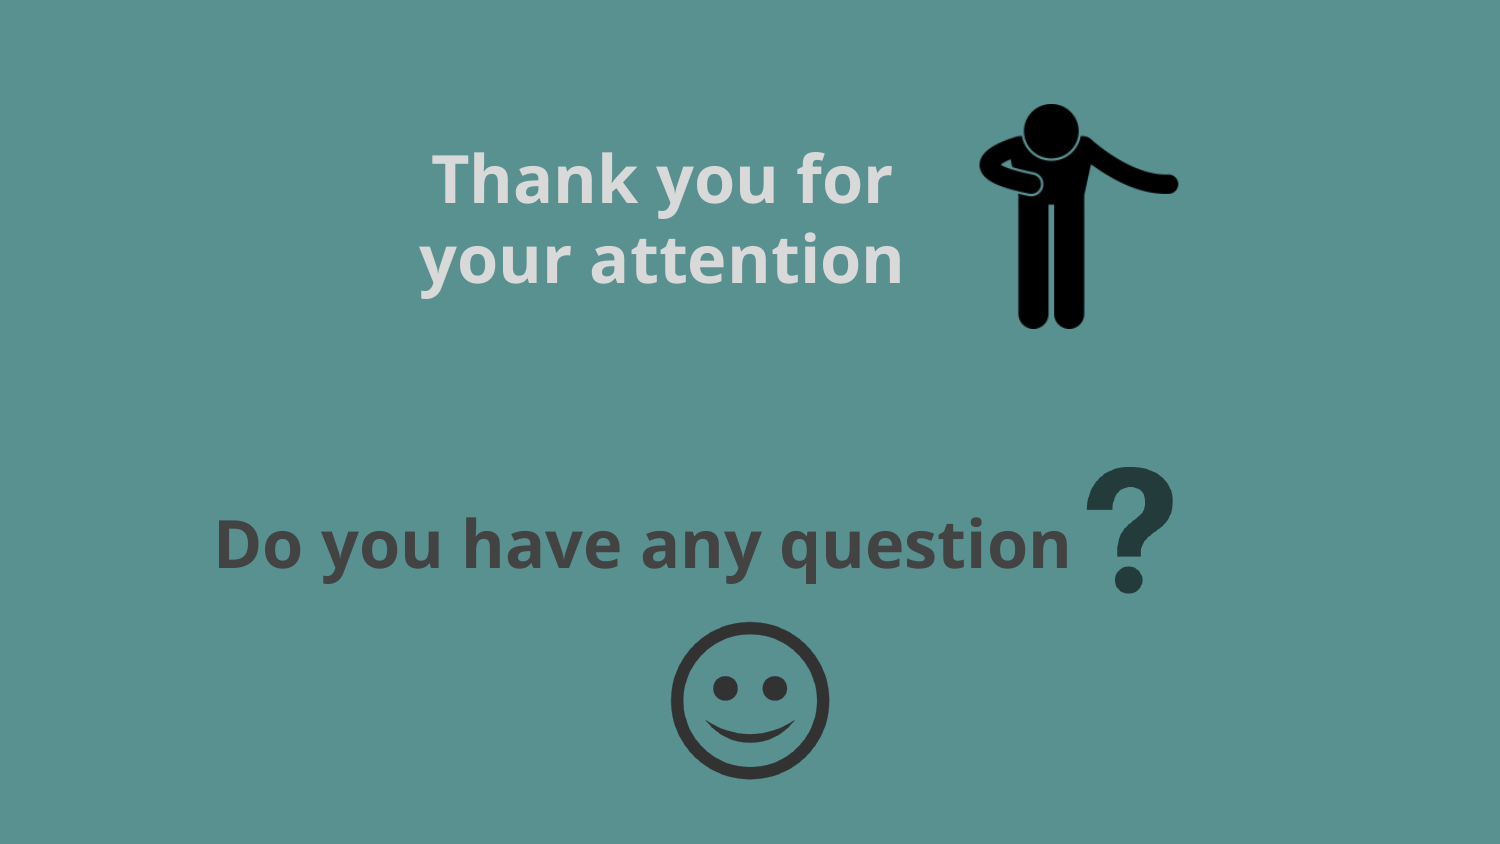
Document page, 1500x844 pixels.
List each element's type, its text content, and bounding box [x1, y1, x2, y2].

title Do you have any question [180, 486, 1051, 603]
picture [1056, 457, 1203, 604]
picture [966, 103, 1192, 329]
picture [659, 610, 841, 792]
title Thank you for your attention [367, 122, 958, 329]
